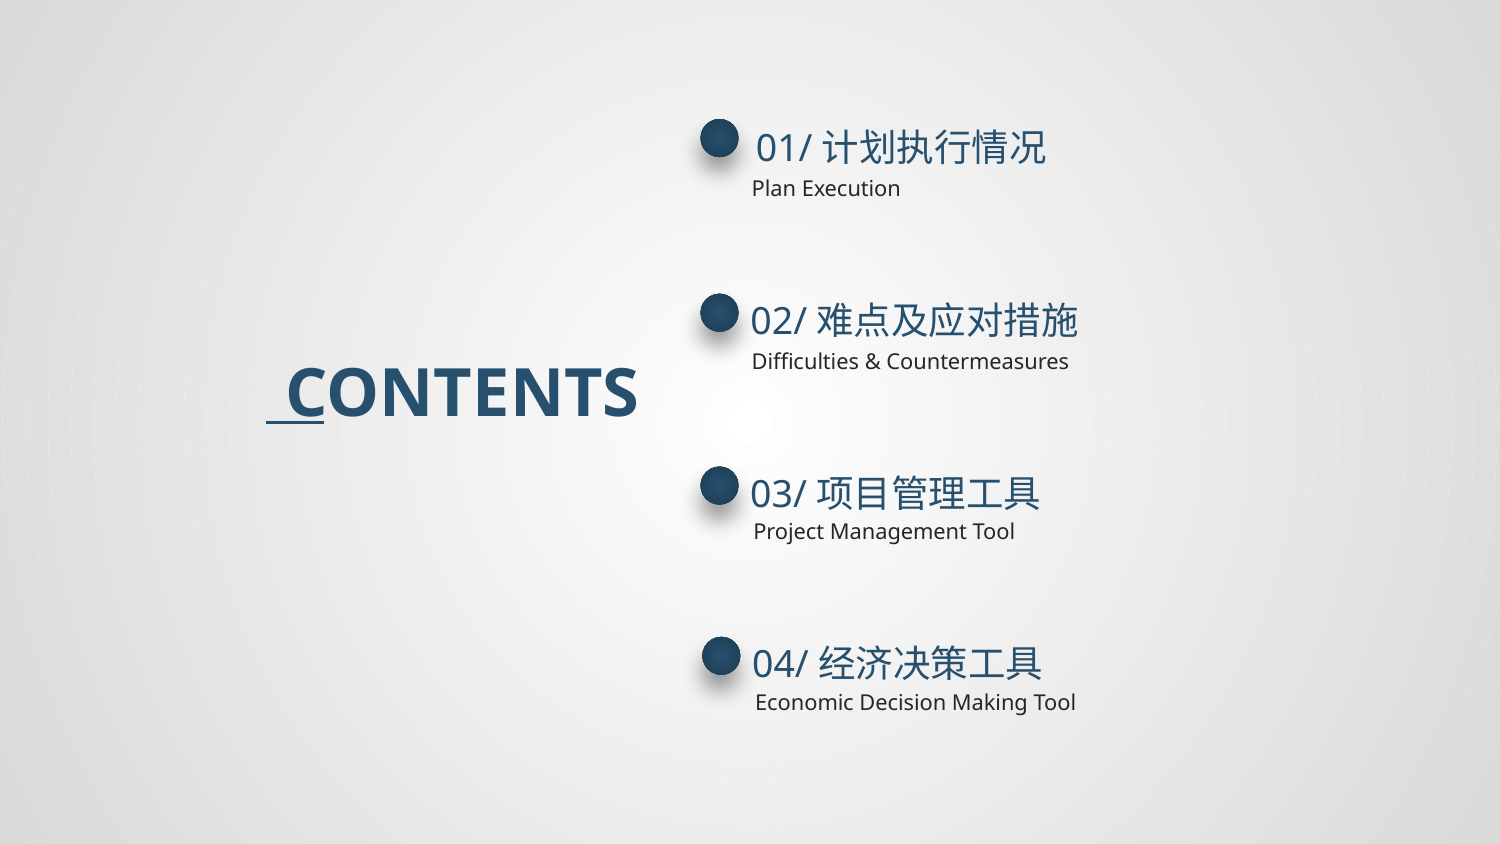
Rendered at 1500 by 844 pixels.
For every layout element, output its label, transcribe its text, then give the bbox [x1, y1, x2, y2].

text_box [702, 632, 1151, 719]
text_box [700, 116, 1148, 206]
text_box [700, 289, 1148, 378]
text_box CONTENTS [270, 342, 655, 437]
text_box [700, 462, 1149, 549]
